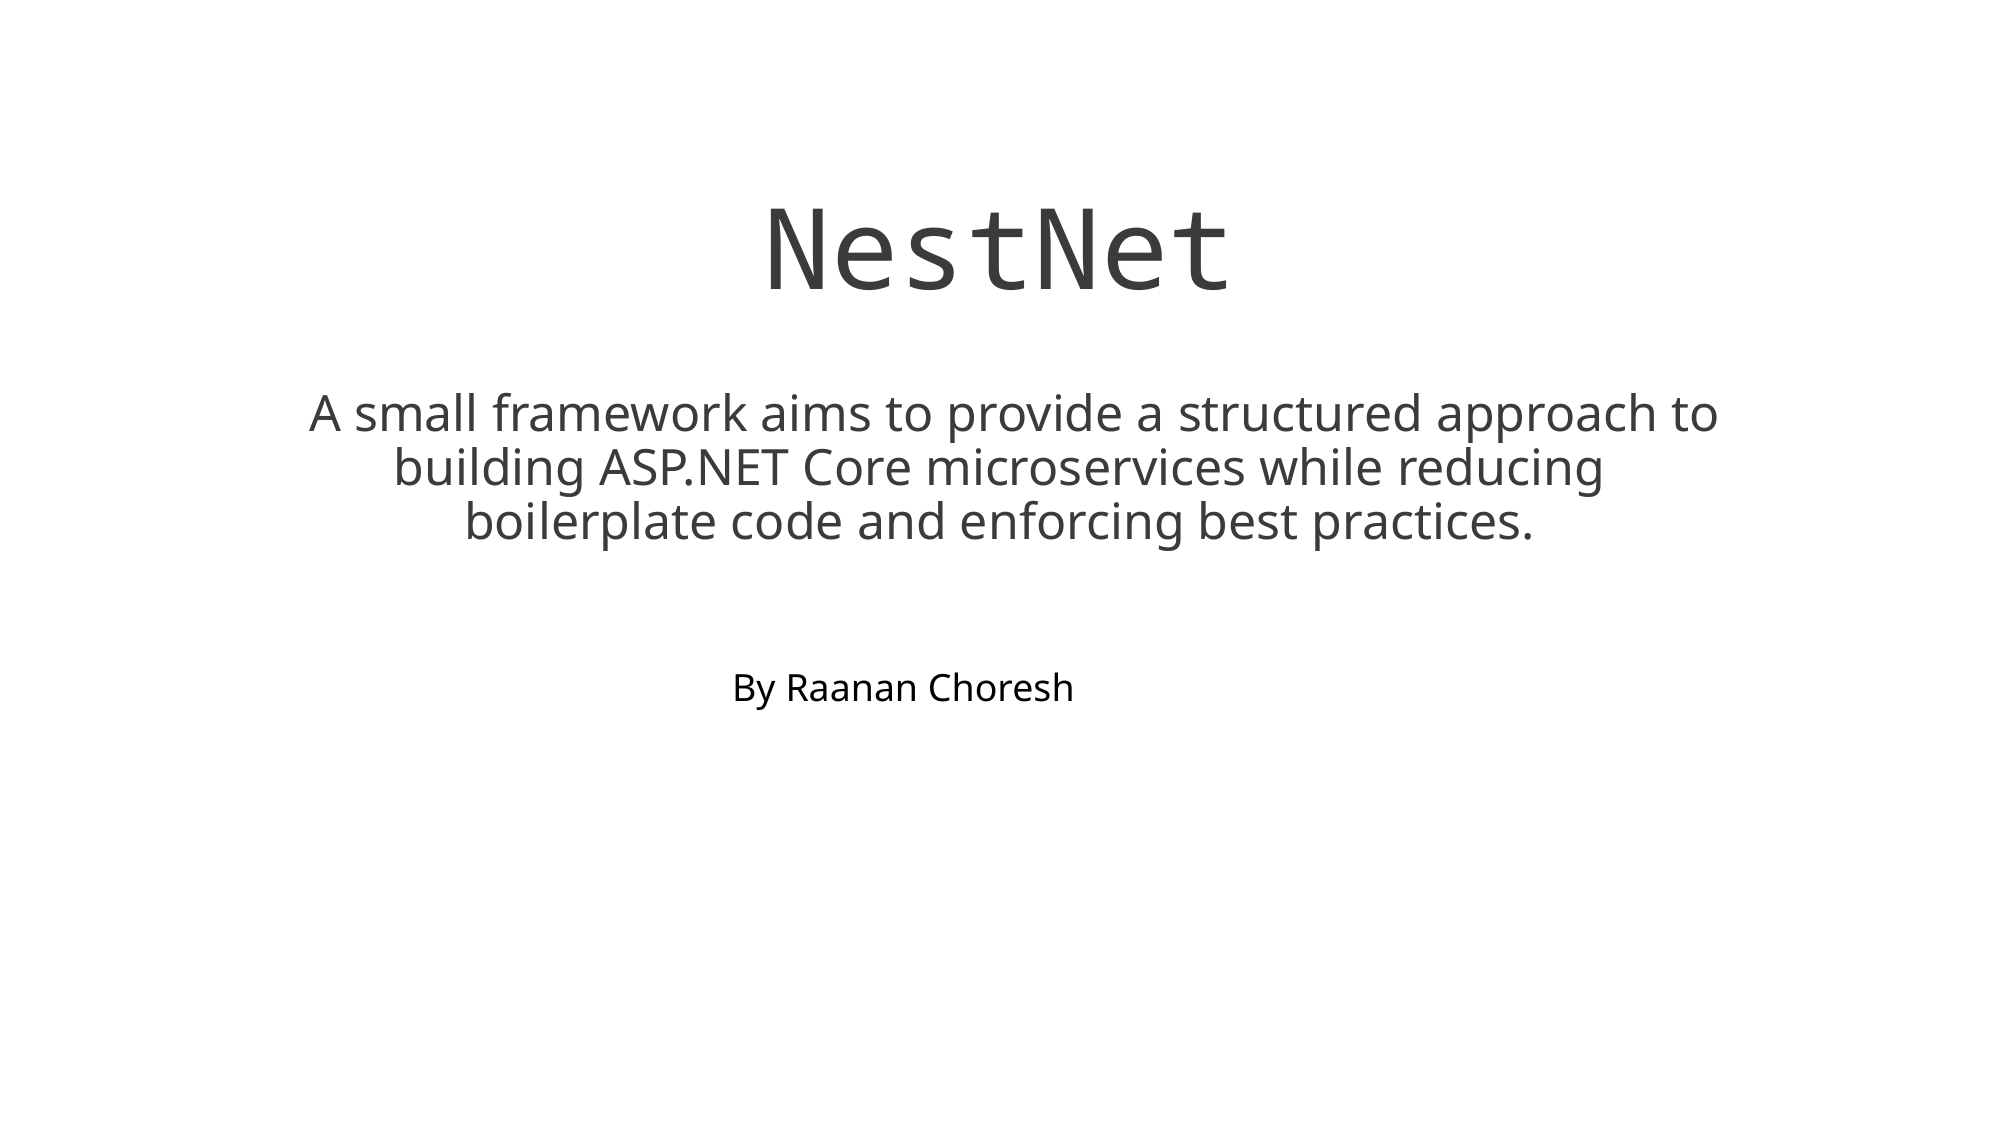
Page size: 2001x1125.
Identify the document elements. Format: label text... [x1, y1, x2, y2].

text_box By Raanan Choresh [717, 656, 1090, 717]
subtitle A small framework aims to provide a structured approach to building ASP.NET Core microservices while reducing boilerplate code and enforcing best practices. [249, 380, 1750, 598]
title NestNet [249, 184, 1750, 322]
